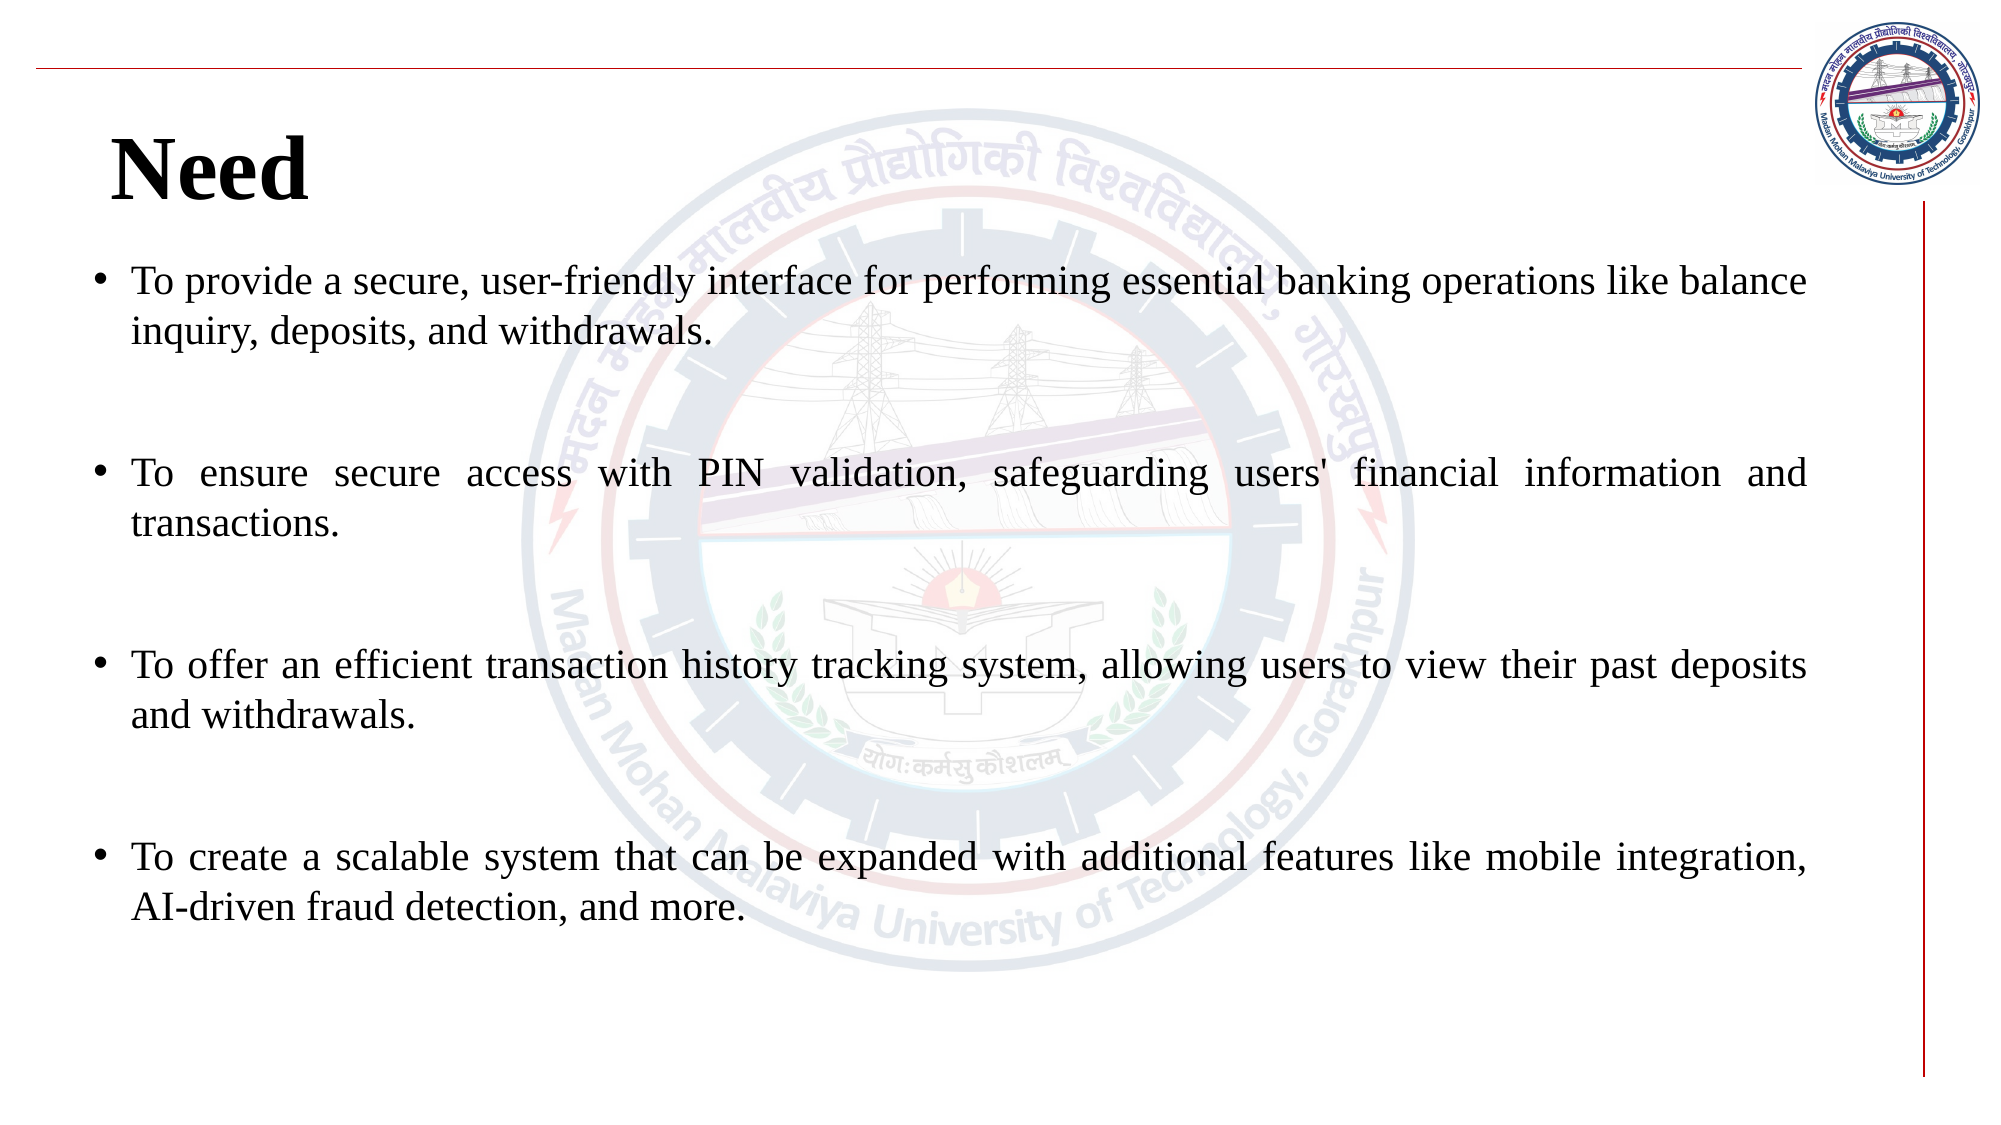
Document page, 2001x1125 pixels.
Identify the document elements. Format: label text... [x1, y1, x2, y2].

picture [521, 107, 1415, 973]
list To provide a secure, user-friendly interface for performing essential banking operations like balance inquiry, deposits, and withdrawals. To ensure secure access with PIN validation, safeguarding users' financial information and transactions. To offer an efficient transaction history tracking system, allowing users to view their past deposits and withdrawals. To create a scalable system that can be expanded with additional features like mobile integration, AI-driven fraud detection, and more. [1418, 245, 1825, 952]
list To provide a secure, user-friendly interface for performing essential banking operations like balance inquiry, deposits, and withdrawals. To ensure secure access with PIN validation, safeguarding users' financial information and transactions. To offer an efficient transaction history tracking system, allowing users to view their past deposits and withdrawals. To create a scalable system that can be expanded with additional features like mobile integration, AI-driven fraud detection, and more. [78, 245, 516, 952]
picture [1815, 21, 1981, 185]
title Need [95, 53, 952, 245]
